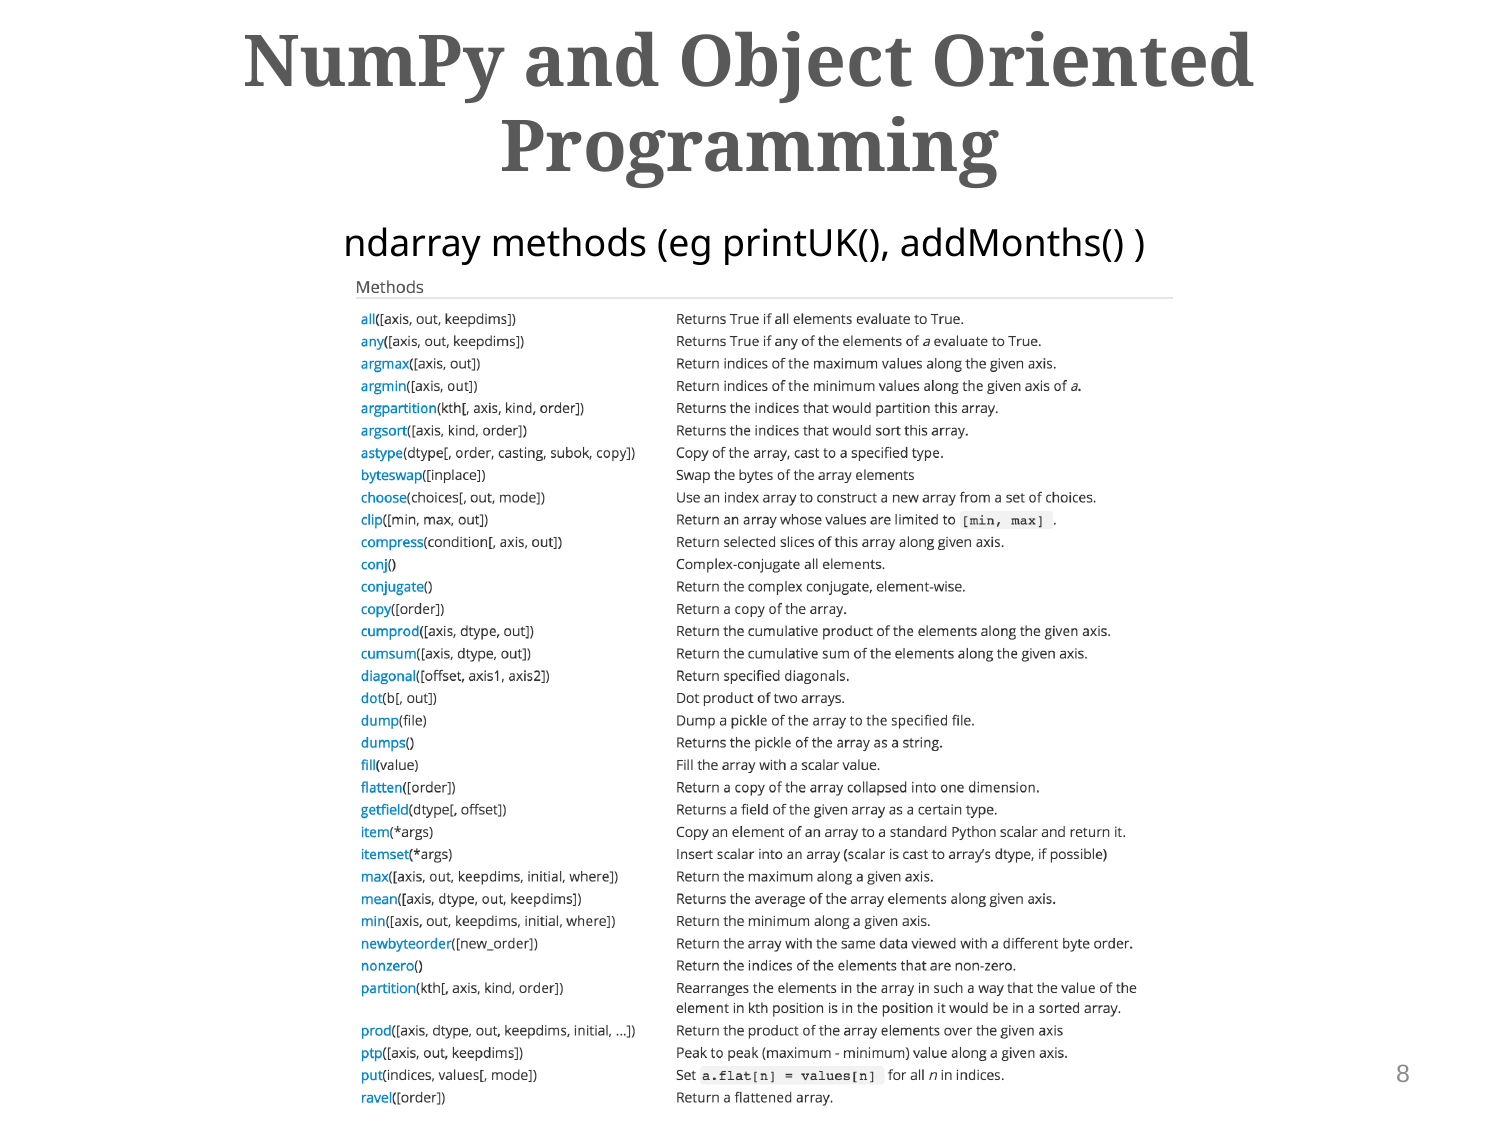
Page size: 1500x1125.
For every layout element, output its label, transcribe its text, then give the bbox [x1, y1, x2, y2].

picture [325, 269, 1175, 1109]
text_box NumPy and Object Oriented Programming [0, 6, 1500, 194]
text_box ndarray methods (eg printUK(), addMonths() ) [328, 211, 1172, 268]
slide_number 8 [1179, 1042, 1425, 1103]
